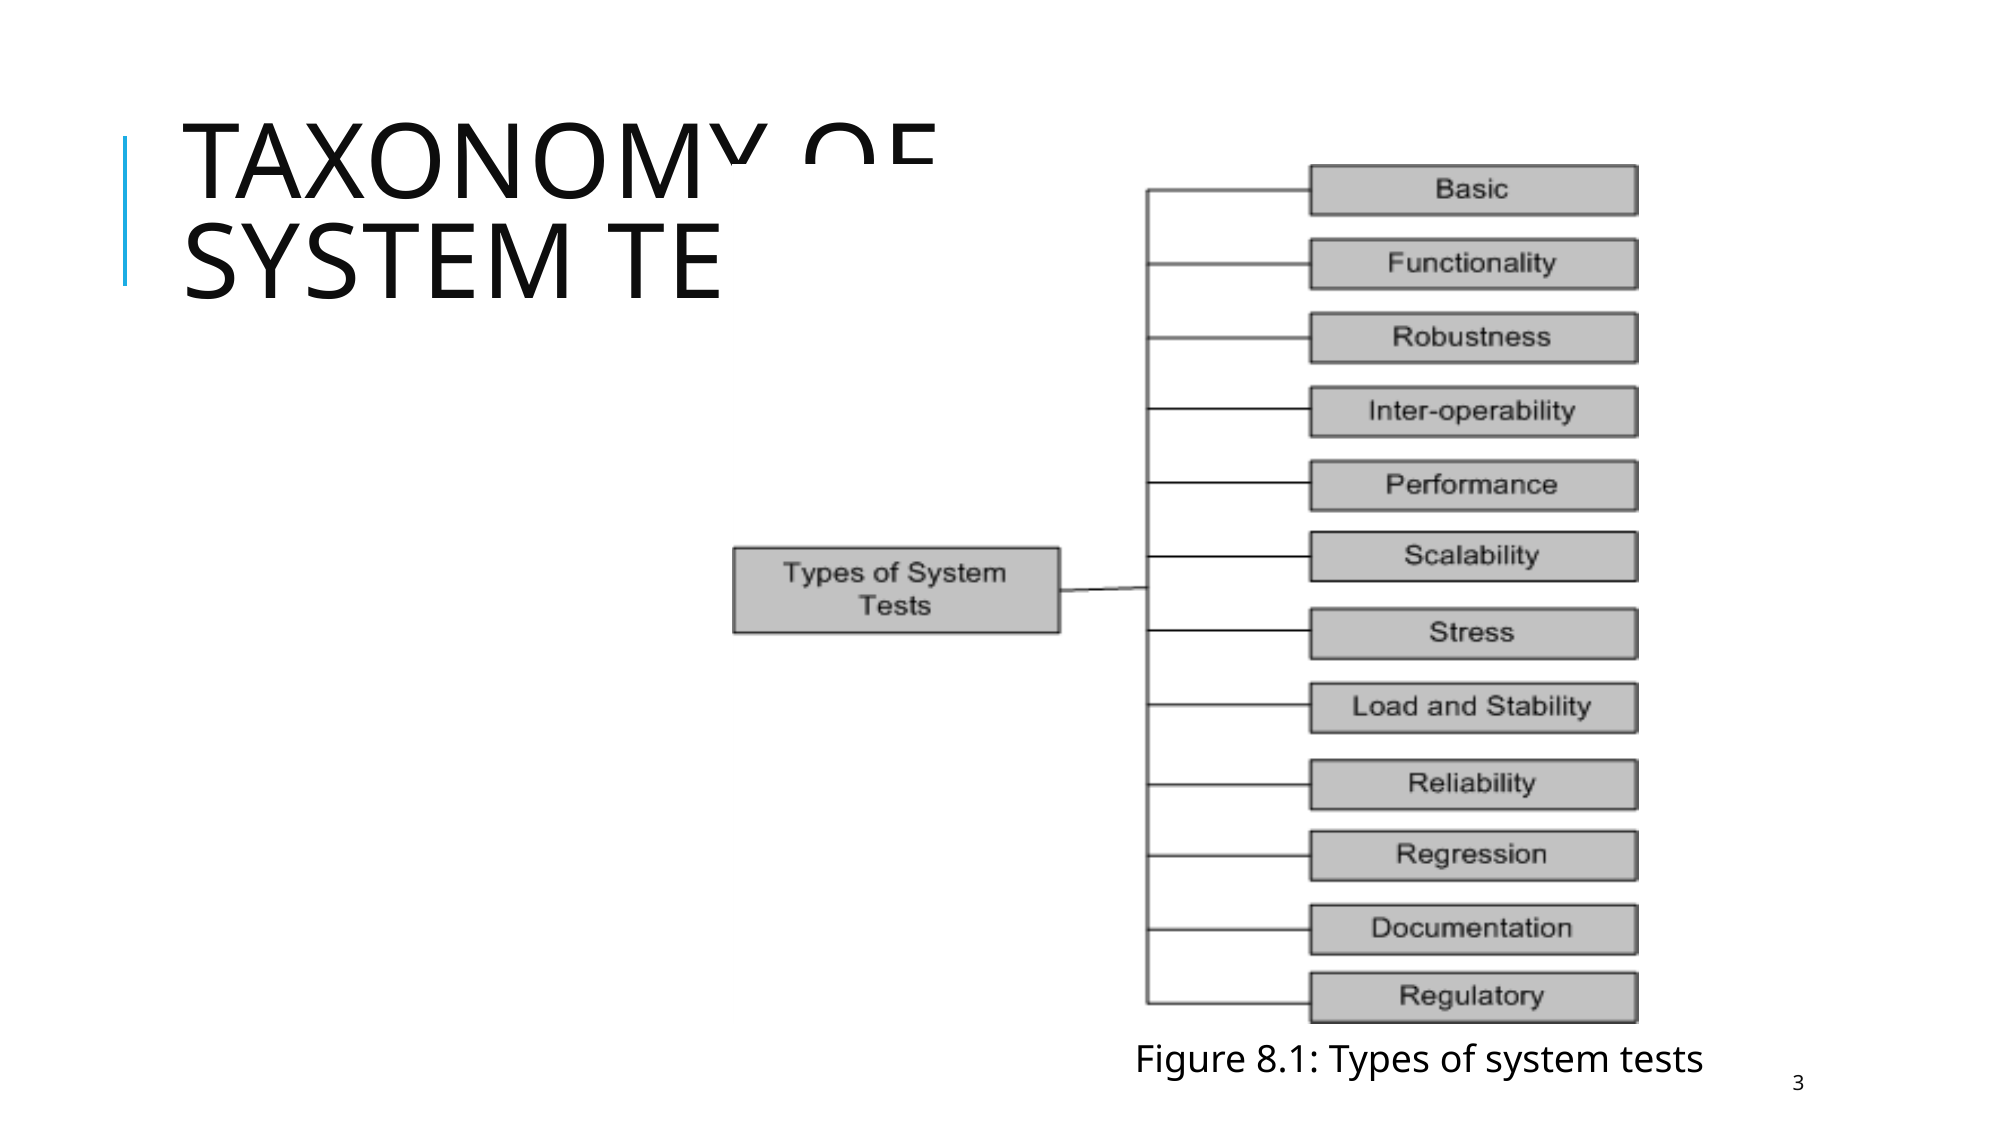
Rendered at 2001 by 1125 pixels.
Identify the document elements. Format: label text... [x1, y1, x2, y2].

text_box Figure 8.1: Types of system tests [1120, 1027, 1921, 1088]
slide_number 3 [1777, 1061, 1938, 1107]
title Taxonomy of System Tests [168, 96, 1763, 342]
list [731, 163, 1639, 1024]
